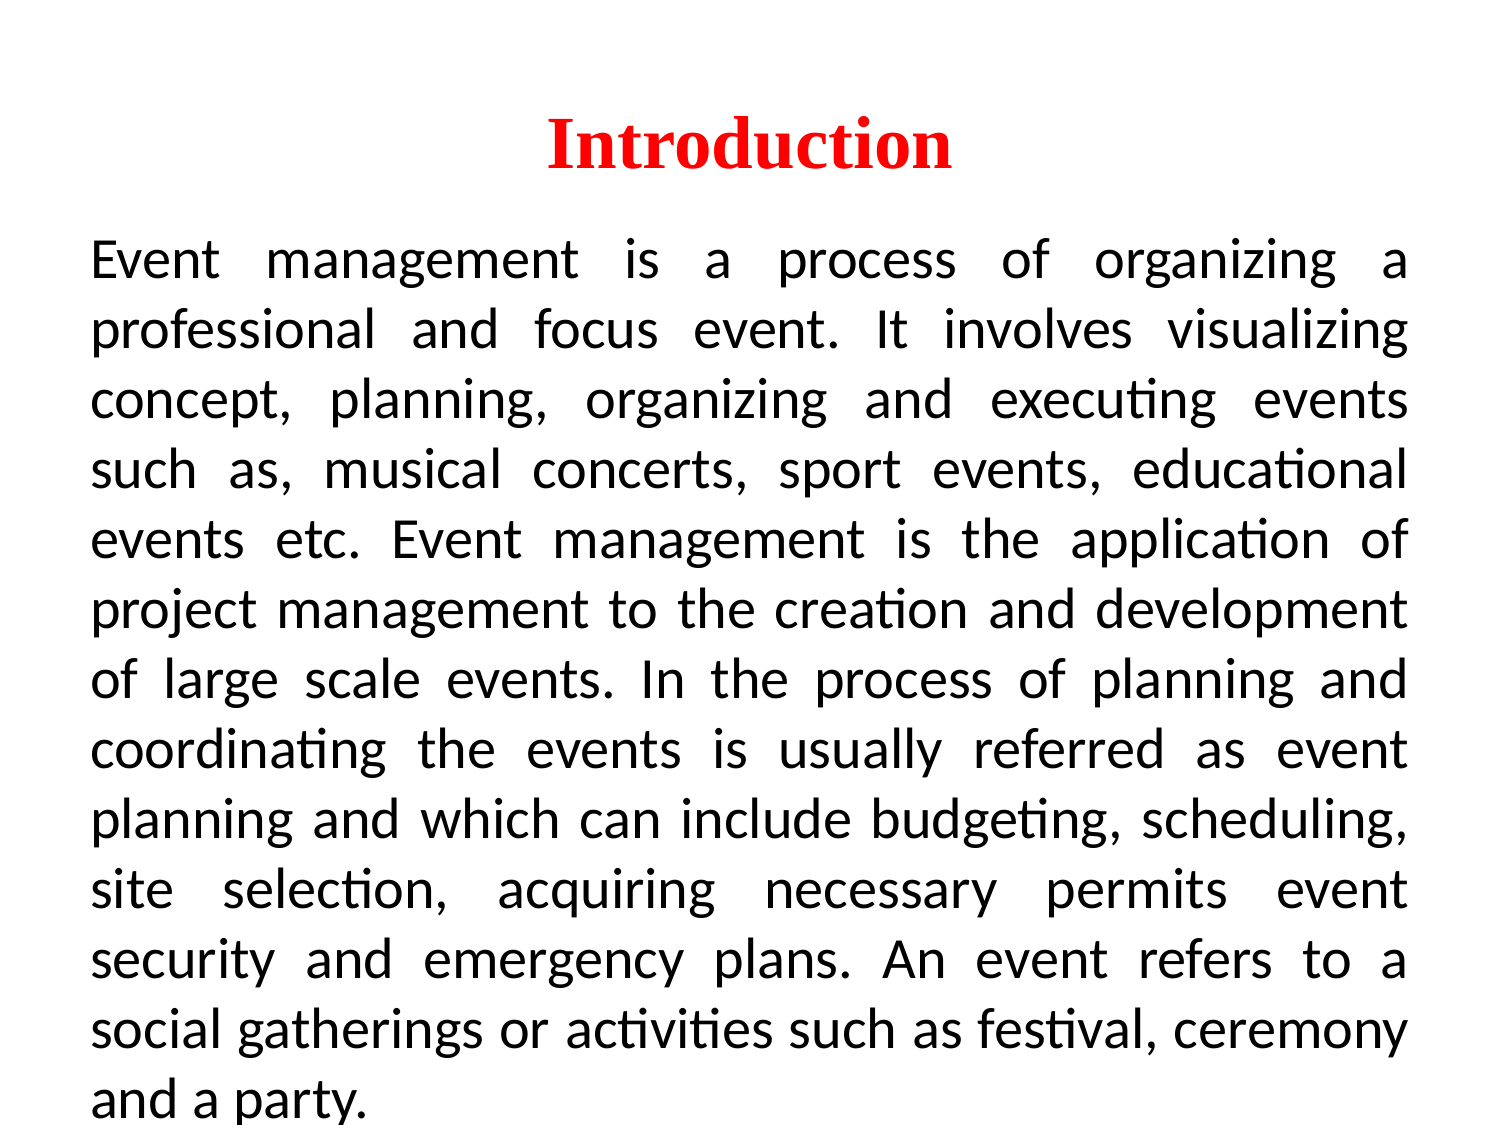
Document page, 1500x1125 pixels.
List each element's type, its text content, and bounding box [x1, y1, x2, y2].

title Introduction [75, 45, 1425, 212]
list Event management is a process of organizing a professional and focus event. It involves visualizing concept, planning, organizing and executing events such as, musical concerts, sport events, educational events etc. Event management is the application of project management to the creation and development of large scale events. In the process of planning and coordinating the events is usually referred as event planning and which can include budgeting, scheduling, site selection, acquiring necessary permits event security and emergency plans. An event refers to a social gatherings or activities such as festival, ceremony and a party. [75, 212, 1425, 1125]
